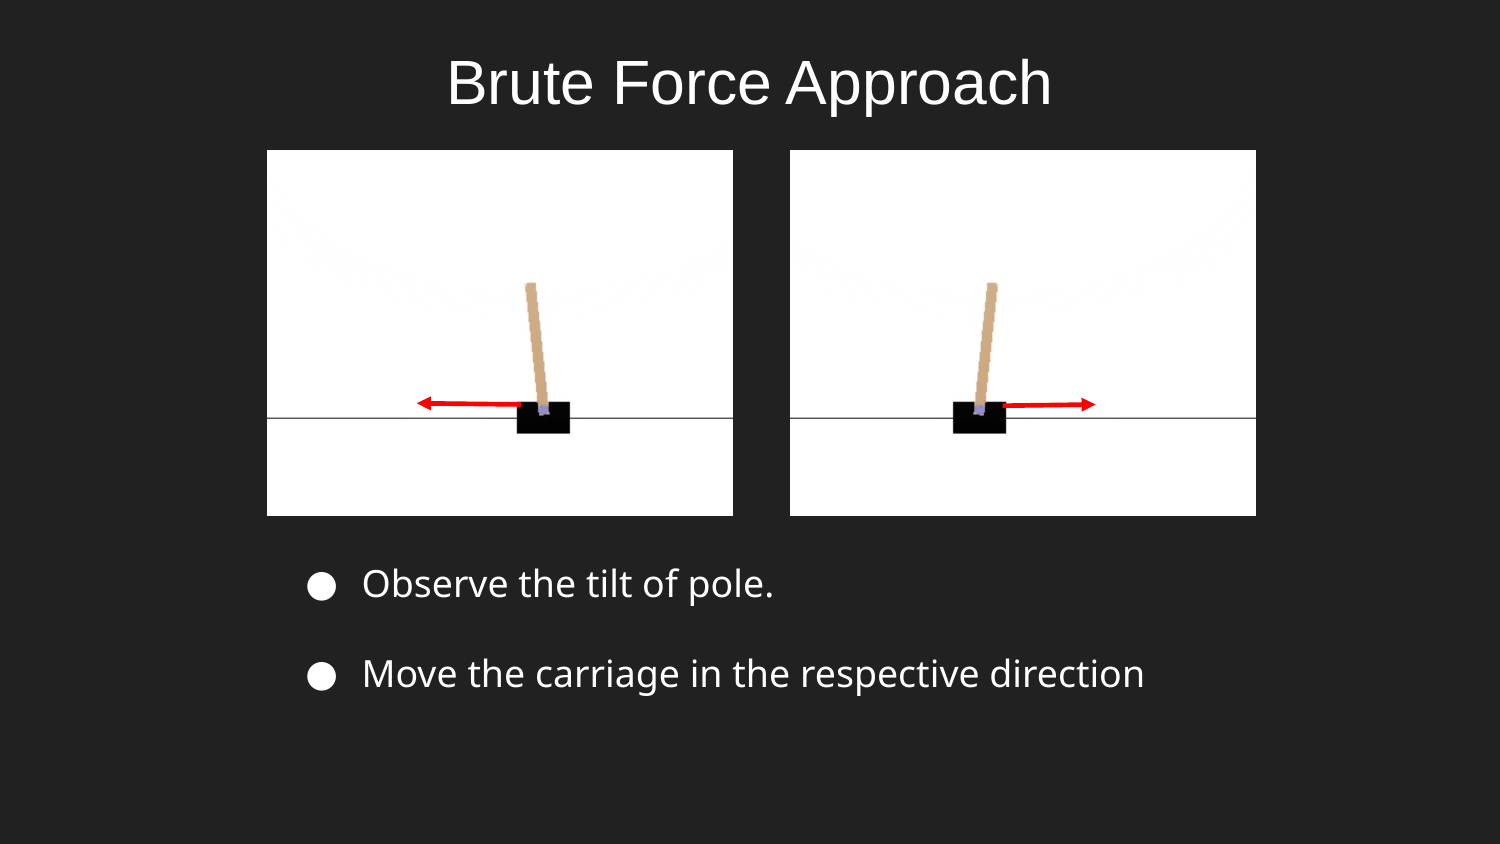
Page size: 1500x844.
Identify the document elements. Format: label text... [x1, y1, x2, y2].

picture [790, 150, 1256, 516]
picture [267, 150, 734, 516]
text_box Observe the tilt of pole. Move the carriage in the respective direction [271, 544, 1178, 817]
text_box Brute Force Approach [233, 26, 1267, 150]
